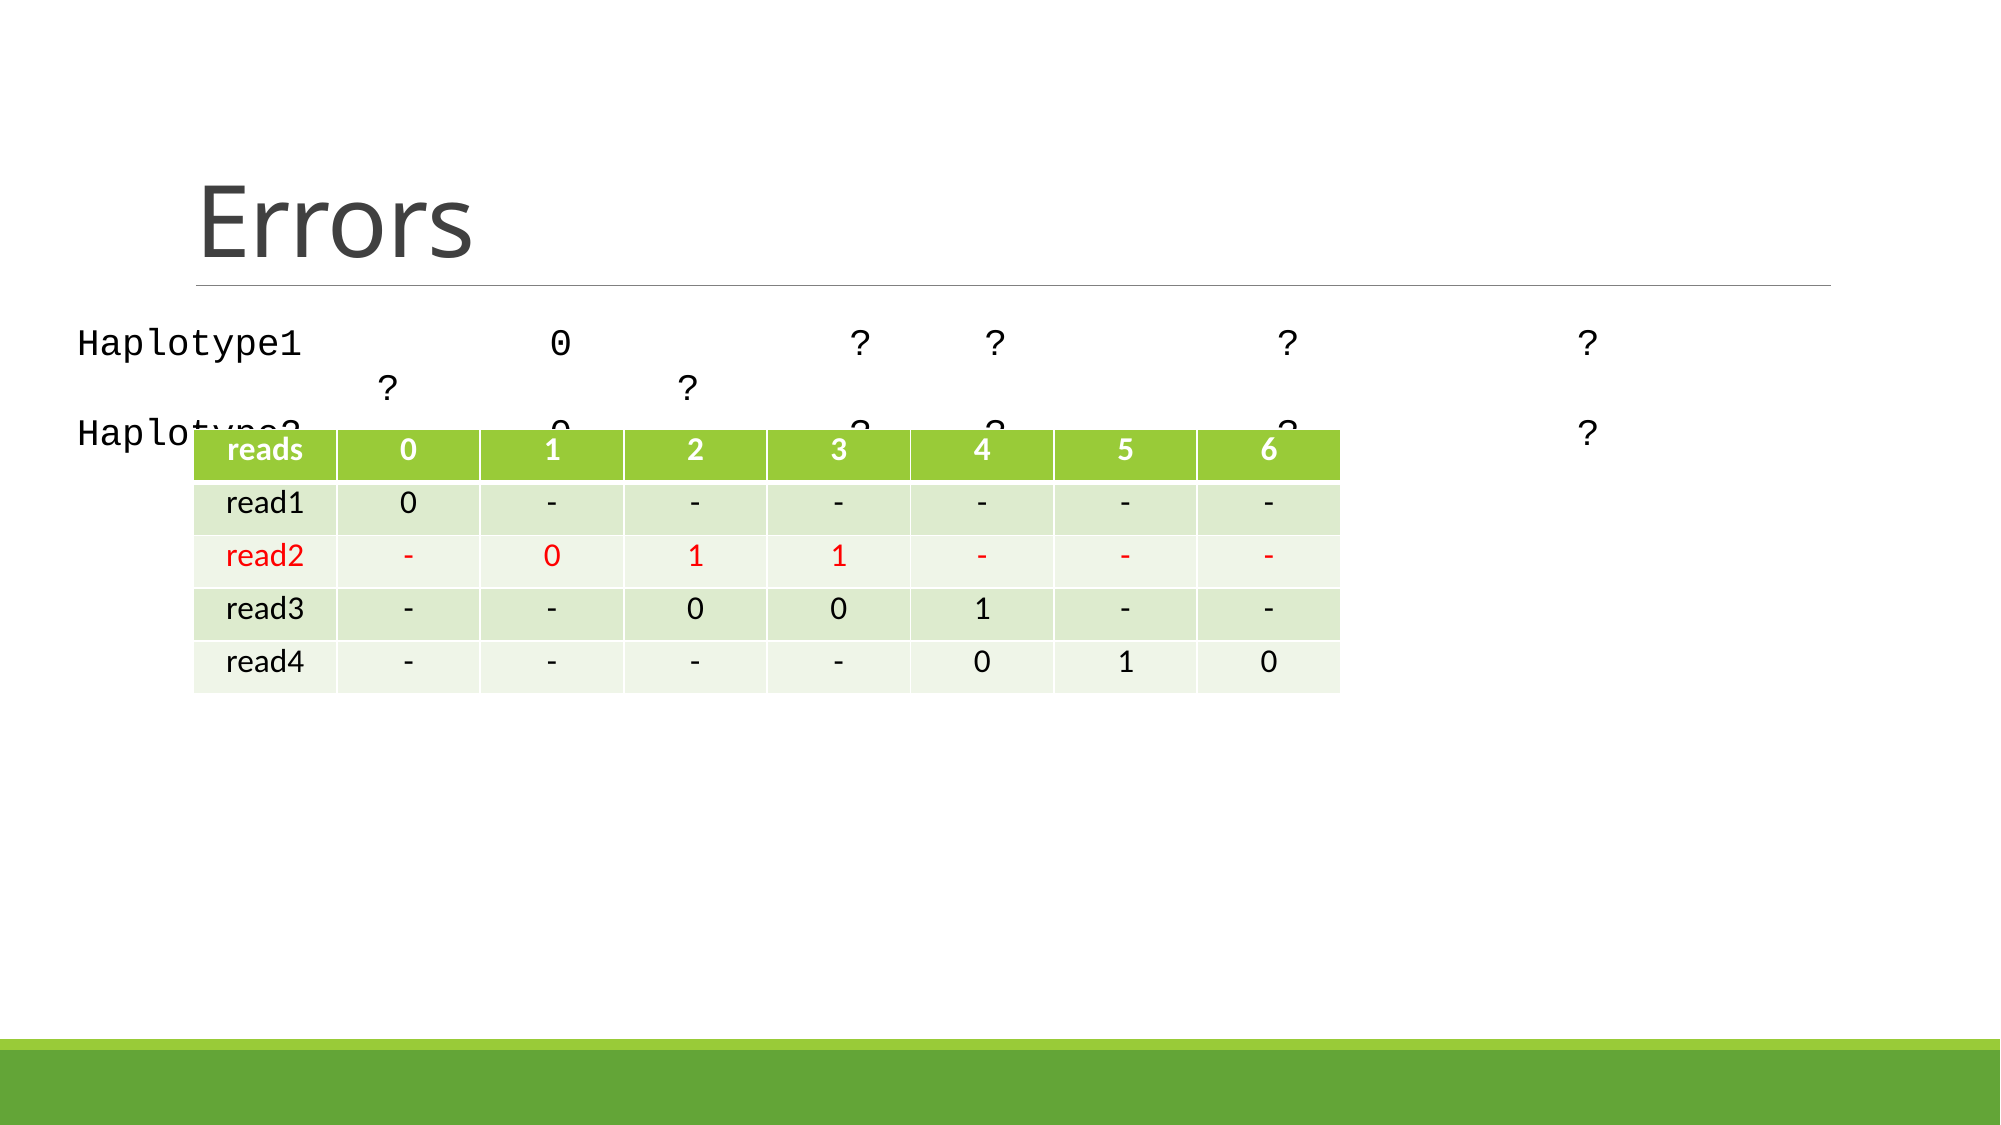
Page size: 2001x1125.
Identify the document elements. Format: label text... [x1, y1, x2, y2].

table_cell 0 [481, 536, 623, 587]
table_cell - [481, 642, 623, 693]
table_cell - [911, 536, 1053, 587]
table_header 5 [1055, 430, 1196, 480]
table_cell read4 [194, 642, 336, 693]
table_cell 0 [338, 485, 479, 535]
table_cell 0 [625, 589, 766, 640]
table_cell - [1198, 536, 1340, 587]
table_header 3 [768, 430, 910, 480]
table_header 0 [338, 430, 479, 480]
table_cell 1 [625, 536, 766, 587]
table_cell - [625, 485, 766, 535]
table_cell - [1055, 536, 1196, 587]
table_cell - [481, 589, 623, 640]
table_cell - [338, 642, 479, 693]
table_cell - [1055, 589, 1196, 640]
table_cell - [768, 485, 910, 535]
table_cell 0 [911, 642, 1053, 693]
table_cell 1 [911, 589, 1053, 640]
table_cell 1 [768, 536, 910, 587]
table_cell read1 [194, 485, 336, 535]
table_cell - [338, 589, 479, 640]
table_cell read3 [194, 589, 336, 640]
table_cell - [768, 642, 910, 693]
text_box Haplotype1 0 ? ? ? ? ? ? Haplotype2 0 ? ? ? ? ? ? [62, 310, 1729, 506]
table_header 1 [481, 430, 623, 480]
table_header 2 [625, 430, 766, 480]
table_cell 0 [1198, 642, 1340, 693]
table_header 6 [1198, 430, 1340, 480]
table_cell - [1055, 485, 1196, 535]
table_cell - [338, 536, 479, 587]
table_cell 0 [768, 589, 910, 640]
table_cell - [481, 485, 623, 535]
table_cell - [1198, 589, 1340, 640]
table_cell - [911, 485, 1053, 535]
table_header reads [194, 430, 336, 480]
table_cell read2 [194, 536, 336, 587]
title Errors [180, 47, 1830, 285]
table_header 4 [911, 430, 1053, 480]
table_cell - [625, 642, 766, 693]
table_cell - [1198, 485, 1340, 535]
table_cell 1 [1055, 642, 1196, 693]
